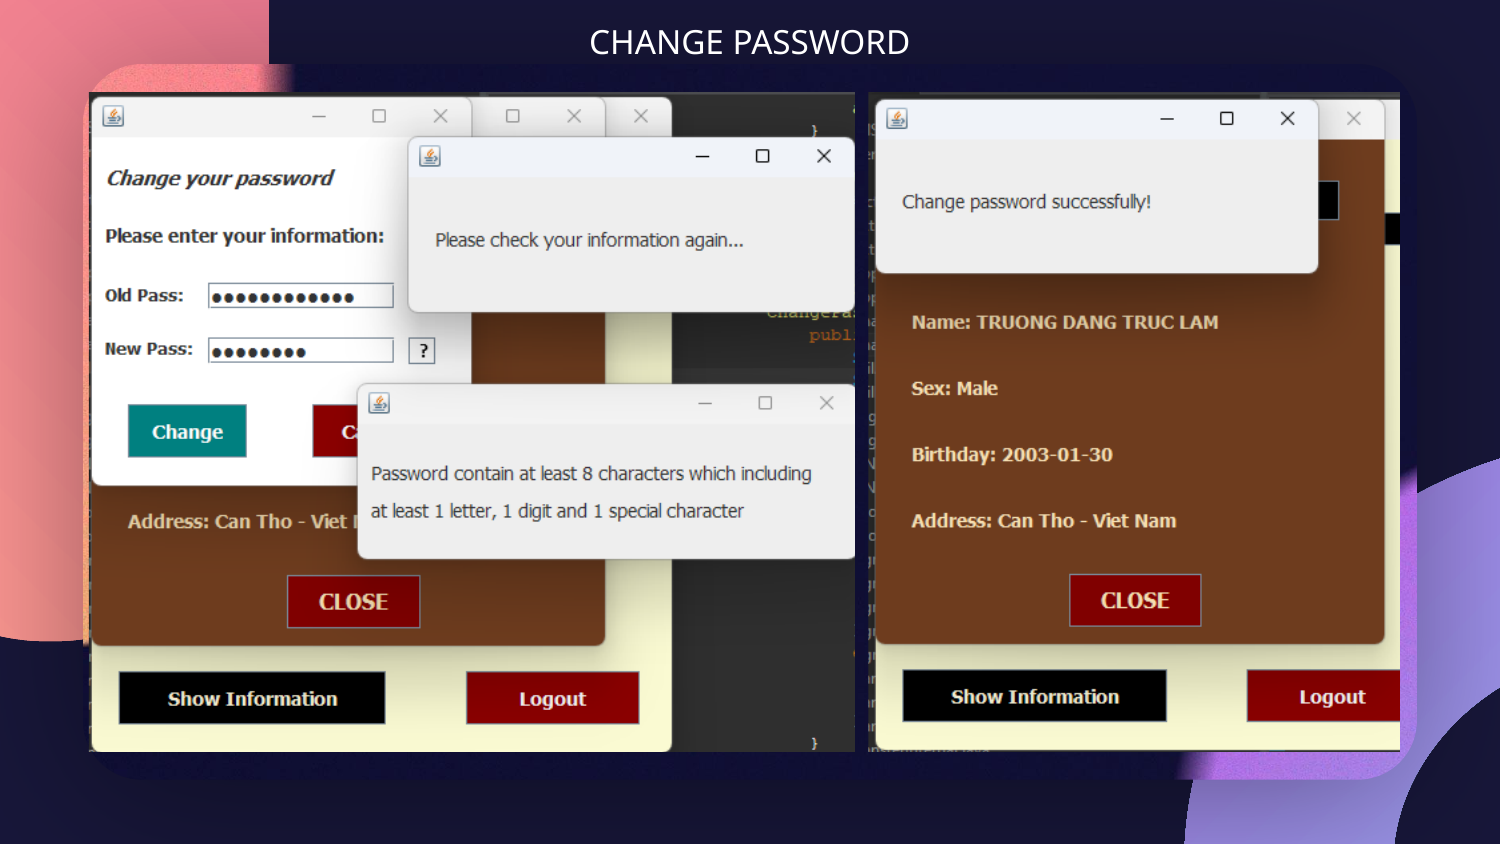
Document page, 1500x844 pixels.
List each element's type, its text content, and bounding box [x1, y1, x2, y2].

picture [83, 64, 1417, 780]
text_box CHANGE PASSWORD [219, 14, 1281, 69]
